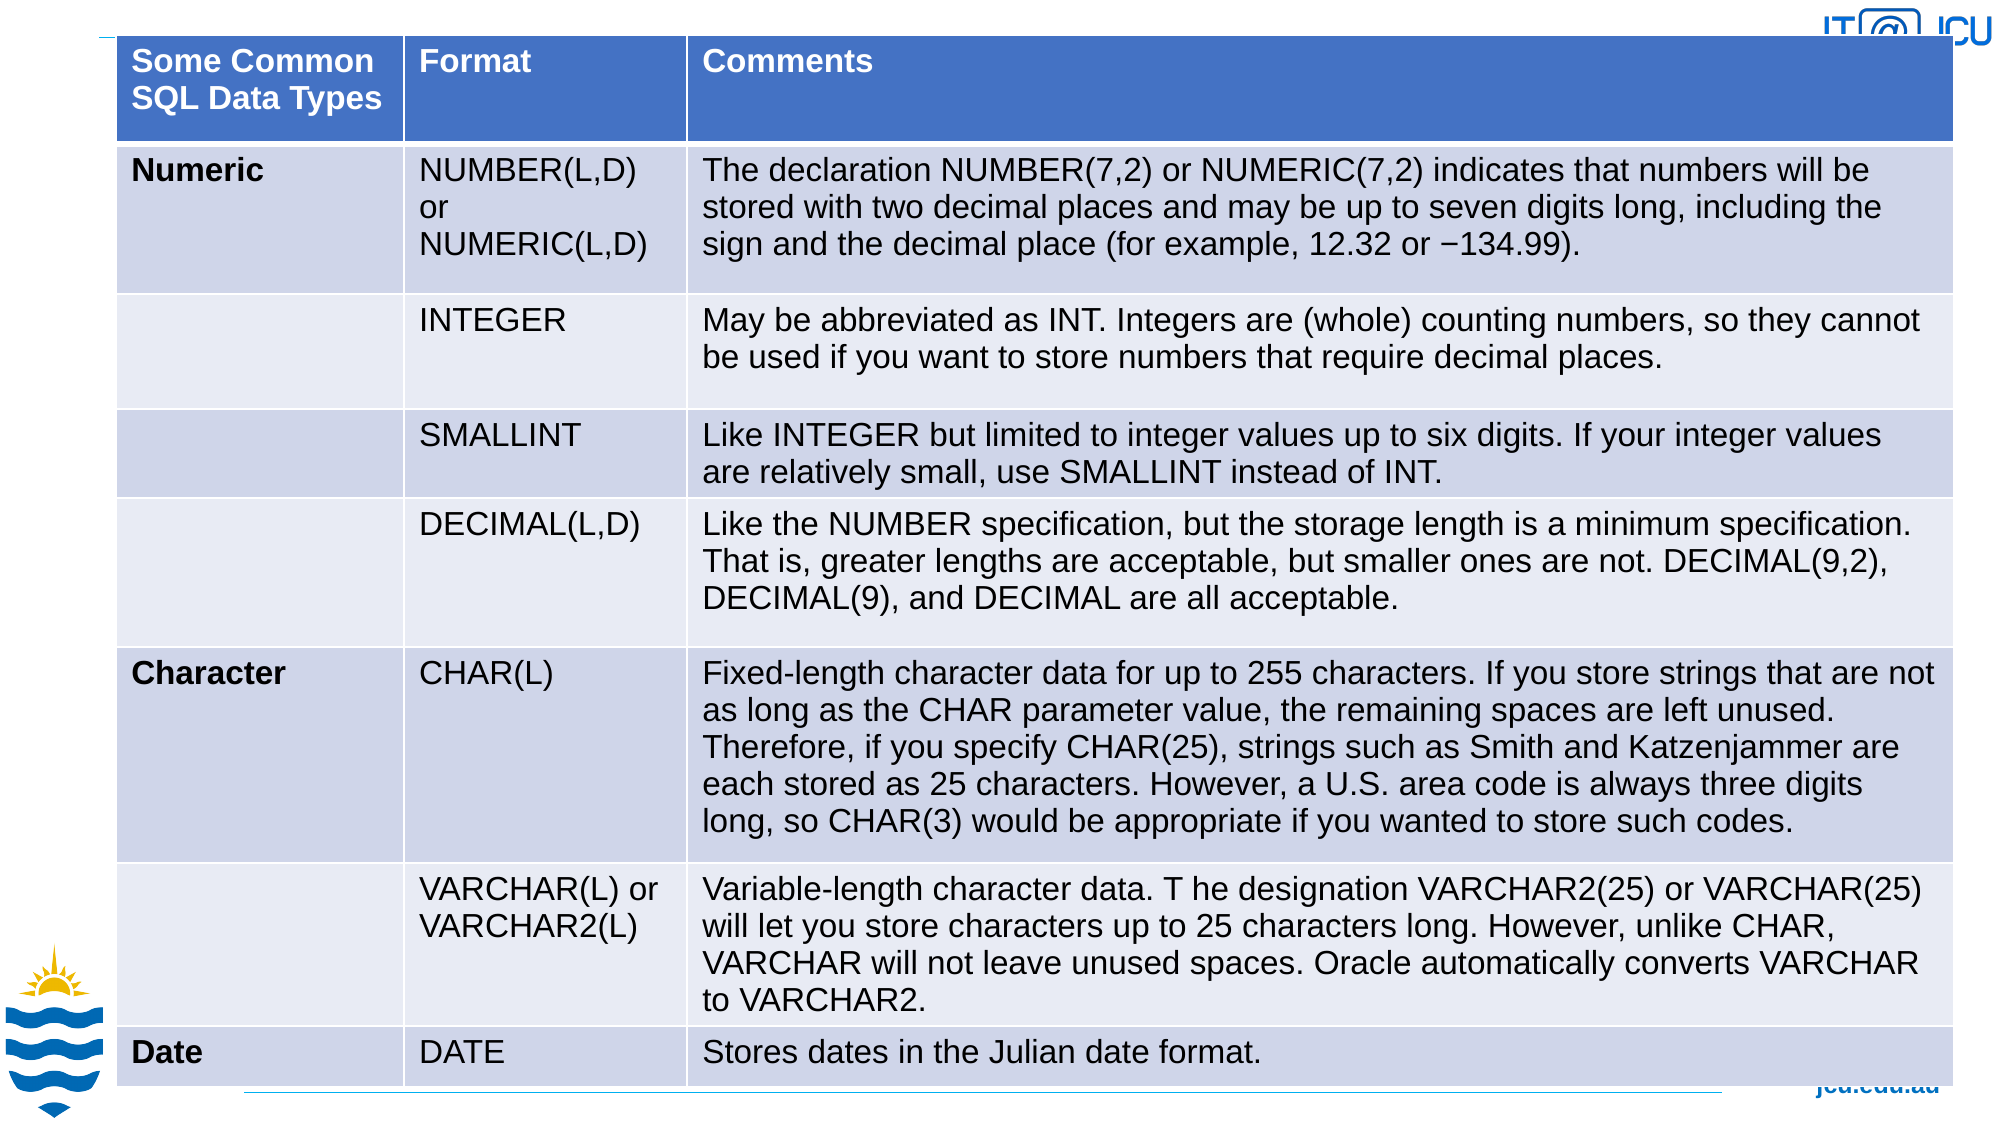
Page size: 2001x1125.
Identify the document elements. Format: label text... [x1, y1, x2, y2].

picture [1822, 6, 1995, 67]
table_cell Numeric [117, 147, 403, 293]
table_cell [117, 864, 403, 1025]
table_cell [117, 410, 403, 497]
table_cell VARCHAR(L) or VARCHAR2(L) [405, 864, 686, 1025]
table_cell INTEGER [405, 295, 686, 408]
table_cell The declaration NUMBER(7,2) or NUMERIC(7,2) indicates that numbers will be stored with two decimal places and may be up to seven digits long, including the sign and the decimal place (for example, 12.32 or −134.99). [688, 147, 1953, 293]
table_cell Variable-length character data. T he designation VARCHAR2(25) or VARCHAR(25) will let you store characters up to 25 characters long. However, unlike CHAR, VARCHAR will not leave unused spaces. Oracle automatically converts VARCHAR to VARCHAR2. [688, 864, 1953, 1025]
table_cell Stores dates in the Julian date format. [688, 1027, 1953, 1086]
table_header Format [405, 36, 686, 141]
table_cell SMALLINT [405, 410, 686, 497]
picture [0, 942, 110, 1125]
table_header Comments [688, 36, 1953, 141]
table_header Some Common SQL Data Types [117, 36, 403, 141]
table_cell DECIMAL(L,D) [405, 499, 686, 646]
table_cell Like the NUMBER specification, but the storage length is a minimum specification. That is, greater lengths are acceptable, but smaller ones are not. DECIMAL(9,2), DECIMAL(9), and DECIMAL are all acceptable. [688, 499, 1953, 646]
table_cell Character [117, 648, 403, 862]
table_cell Fixed-length character data for up to 255 characters. If you store strings that are not as long as the CHAR parameter value, the remaining spaces are left unused. Therefore, if you specify CHAR(25), strings such as Smith and Katzenjammer are each stored as 25 characters. However, a U.S. area code is always three digits long, so CHAR(3) would be appropriate if you wanted to store such codes. [688, 648, 1953, 862]
table_cell Like INTEGER but limited to integer values up to six digits. If your integer values are relatively small, use SMALLINT instead of INT. [688, 410, 1953, 497]
table_cell CHAR(L) [405, 648, 686, 862]
table_cell [117, 295, 403, 408]
table_cell May be abbreviated as INT. Integers are (whole) counting numbers, so they cannot be used if you want to store numbers that require decimal places. [688, 295, 1953, 408]
table_cell [117, 499, 403, 646]
table_cell DATE [405, 1027, 686, 1086]
table_cell Date [117, 1027, 403, 1086]
table_cell NUMBER(L,D) or NUMERIC(L,D) [405, 147, 686, 293]
